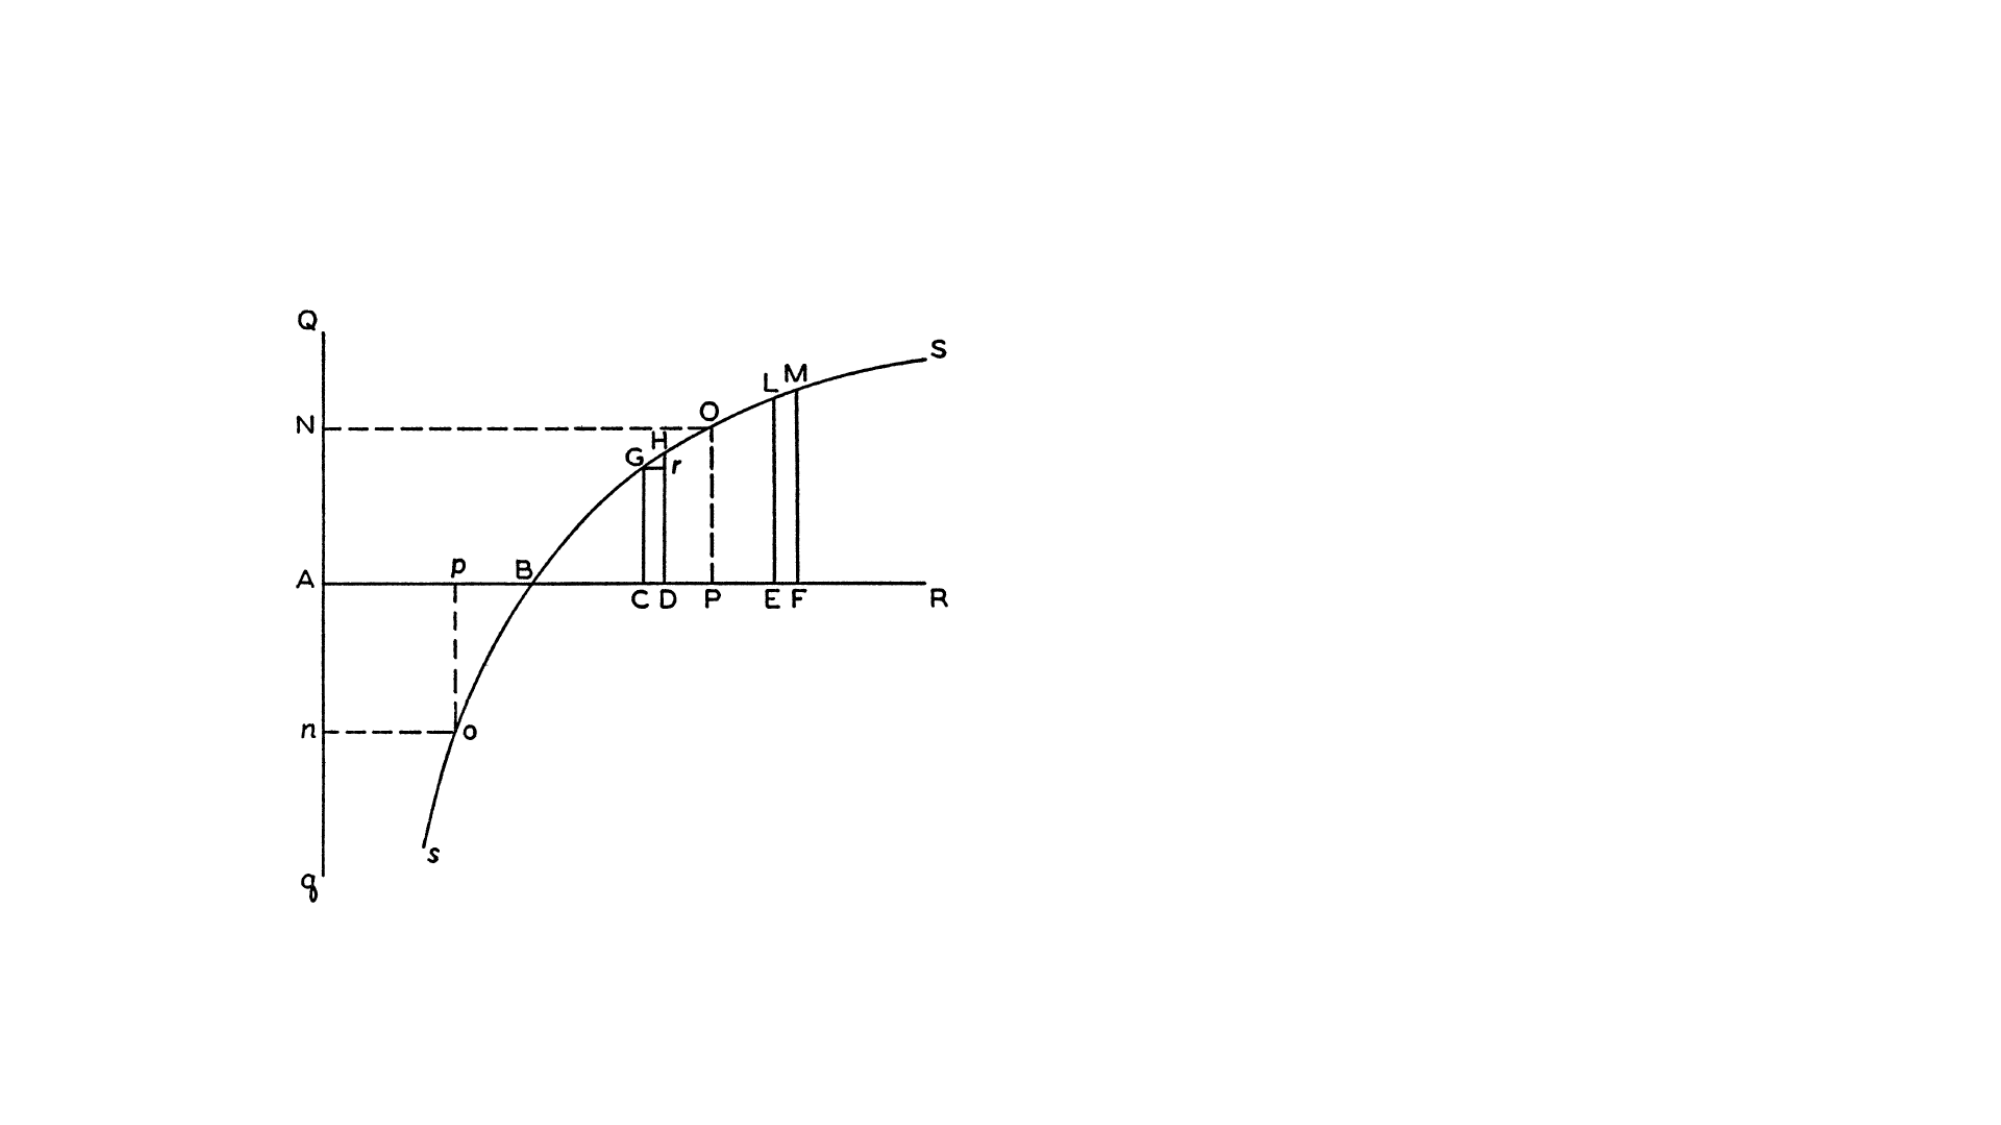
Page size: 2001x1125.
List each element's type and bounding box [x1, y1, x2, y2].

picture [137, 299, 1123, 907]
